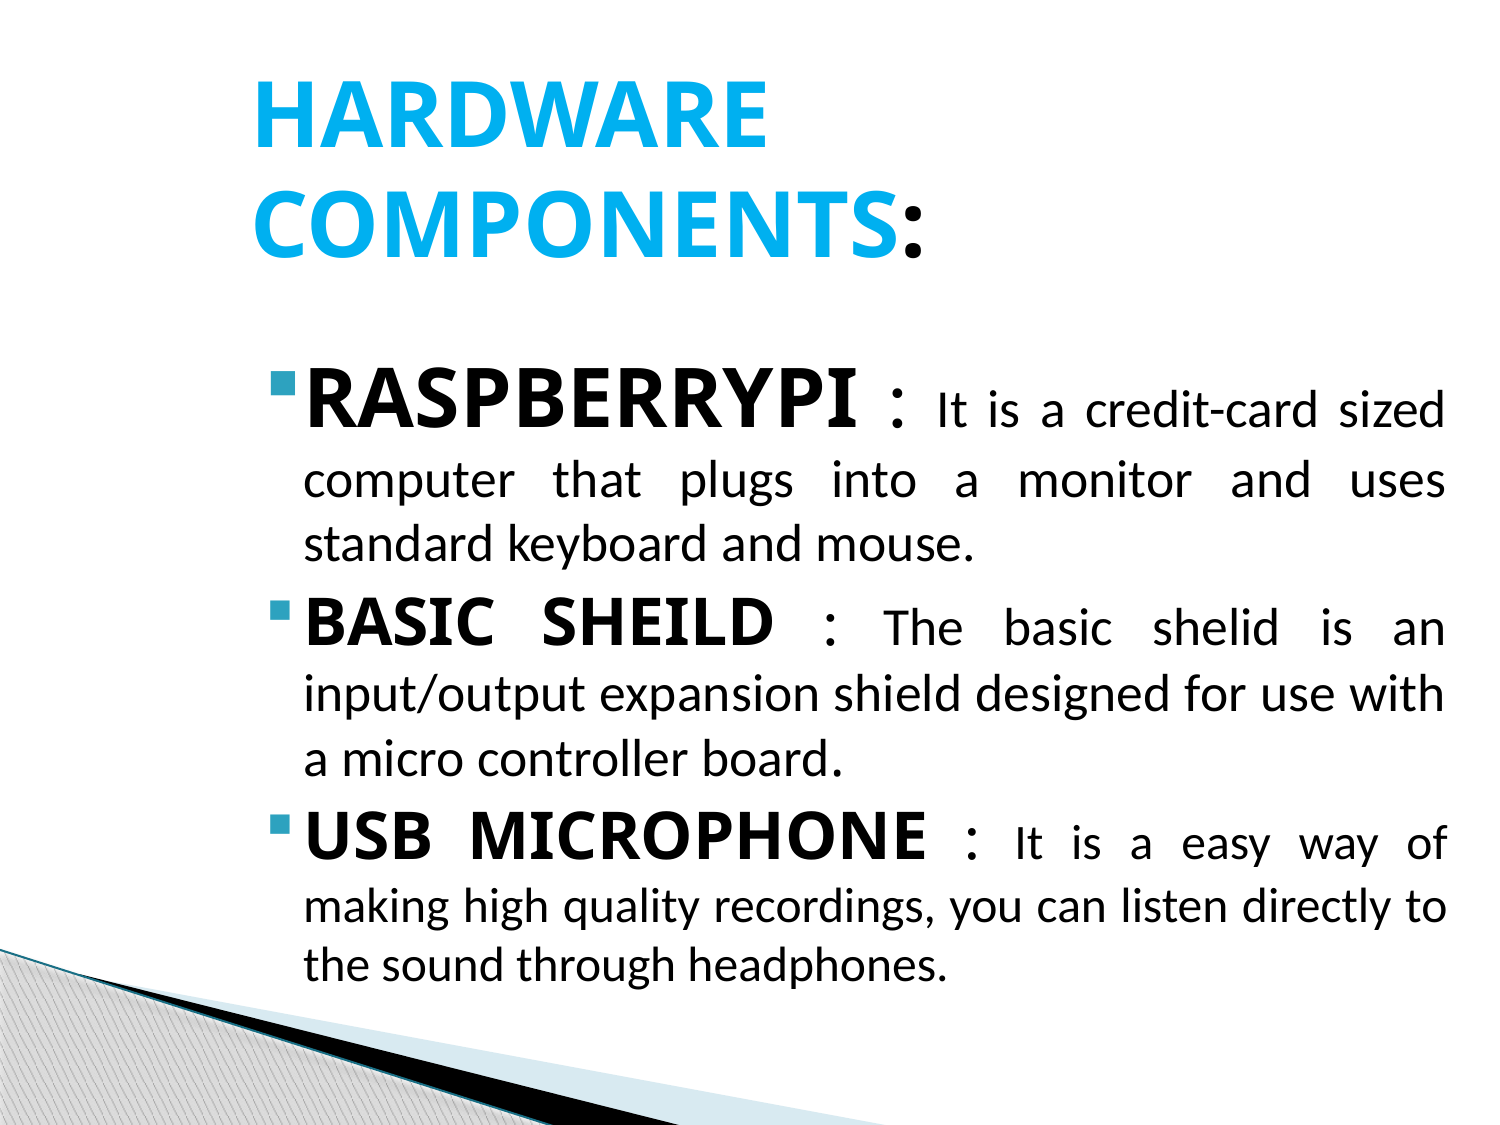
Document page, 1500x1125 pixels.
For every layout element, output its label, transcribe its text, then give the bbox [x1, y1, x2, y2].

list RASPBERRYPI : It is a credit-card sized computer that plugs into a monitor and uses standard keyboard and mouse. BASIC SHEILD : The basic shelid is an input/output expansion shield designed for use with a micro controller board. USB MICROPHONE : It is a easy way of making high quality recordings, you can listen directly to the sound through headphones. [187, 337, 1463, 1000]
title HARDWARE COMPONENTS: [235, 45, 1466, 288]
